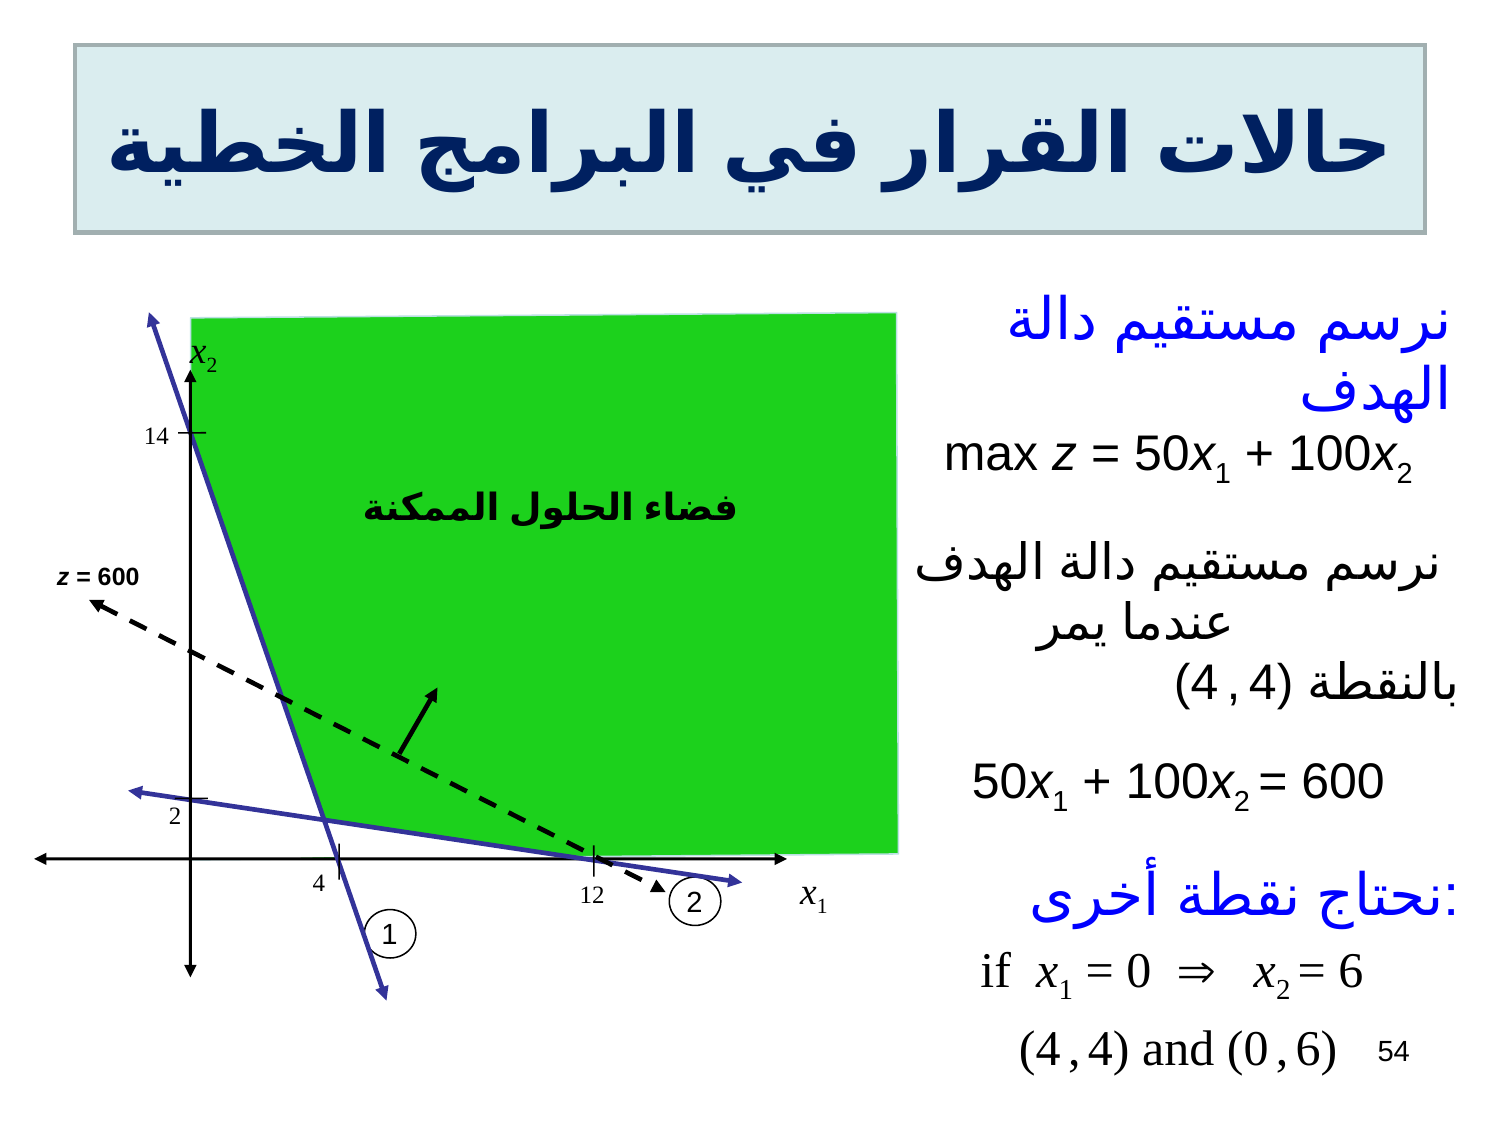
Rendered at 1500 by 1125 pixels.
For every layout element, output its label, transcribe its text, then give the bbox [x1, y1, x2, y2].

text_box [184, 837, 197, 978]
text_box [375, 968, 389, 1001]
text_box [651, 880, 663, 893]
text_box 4 [297, 859, 340, 905]
text_box [34, 852, 190, 866]
text_box [726, 874, 743, 887]
text_box [191, 802, 336, 858]
text_box [326, 821, 571, 858]
text_box [89, 599, 106, 612]
text_box x2 [175, 318, 233, 385]
text_box 12 [564, 871, 620, 917]
text_box [184, 369, 197, 432]
text_box [147, 312, 184, 412]
title حالات القرار في البرامج الخطية [73, 43, 1427, 235]
text_box [190, 312, 881, 857]
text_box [669, 875, 722, 927]
text_box [601, 852, 787, 866]
text_box 2 [154, 792, 197, 837]
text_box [364, 908, 417, 959]
text_box 14 [129, 412, 184, 458]
text_box فضاء الحلول الممكنة [347, 475, 754, 536]
text_box [128, 786, 154, 799]
list نرسم مستقيم دالة الهدف max z = 50x1 + 100x2 نرسم مستقيم دالة الهدف عندما يمر بالنقطة (4 , 4) 50x1 + 100x2 = 600 نحتاج نقطة أخرى: if x1 = 0  x2 = 6 (4 , 4) and (0 , 6) اتجاه تحسن دالة الهدف للأعلى. [881, 273, 1476, 1051]
slide_number 54 [1074, 1051, 1426, 1103]
text_box z = 600 [42, 553, 155, 599]
text_box [399, 687, 438, 754]
text_box [191, 438, 323, 819]
text_box x1 [785, 859, 843, 926]
